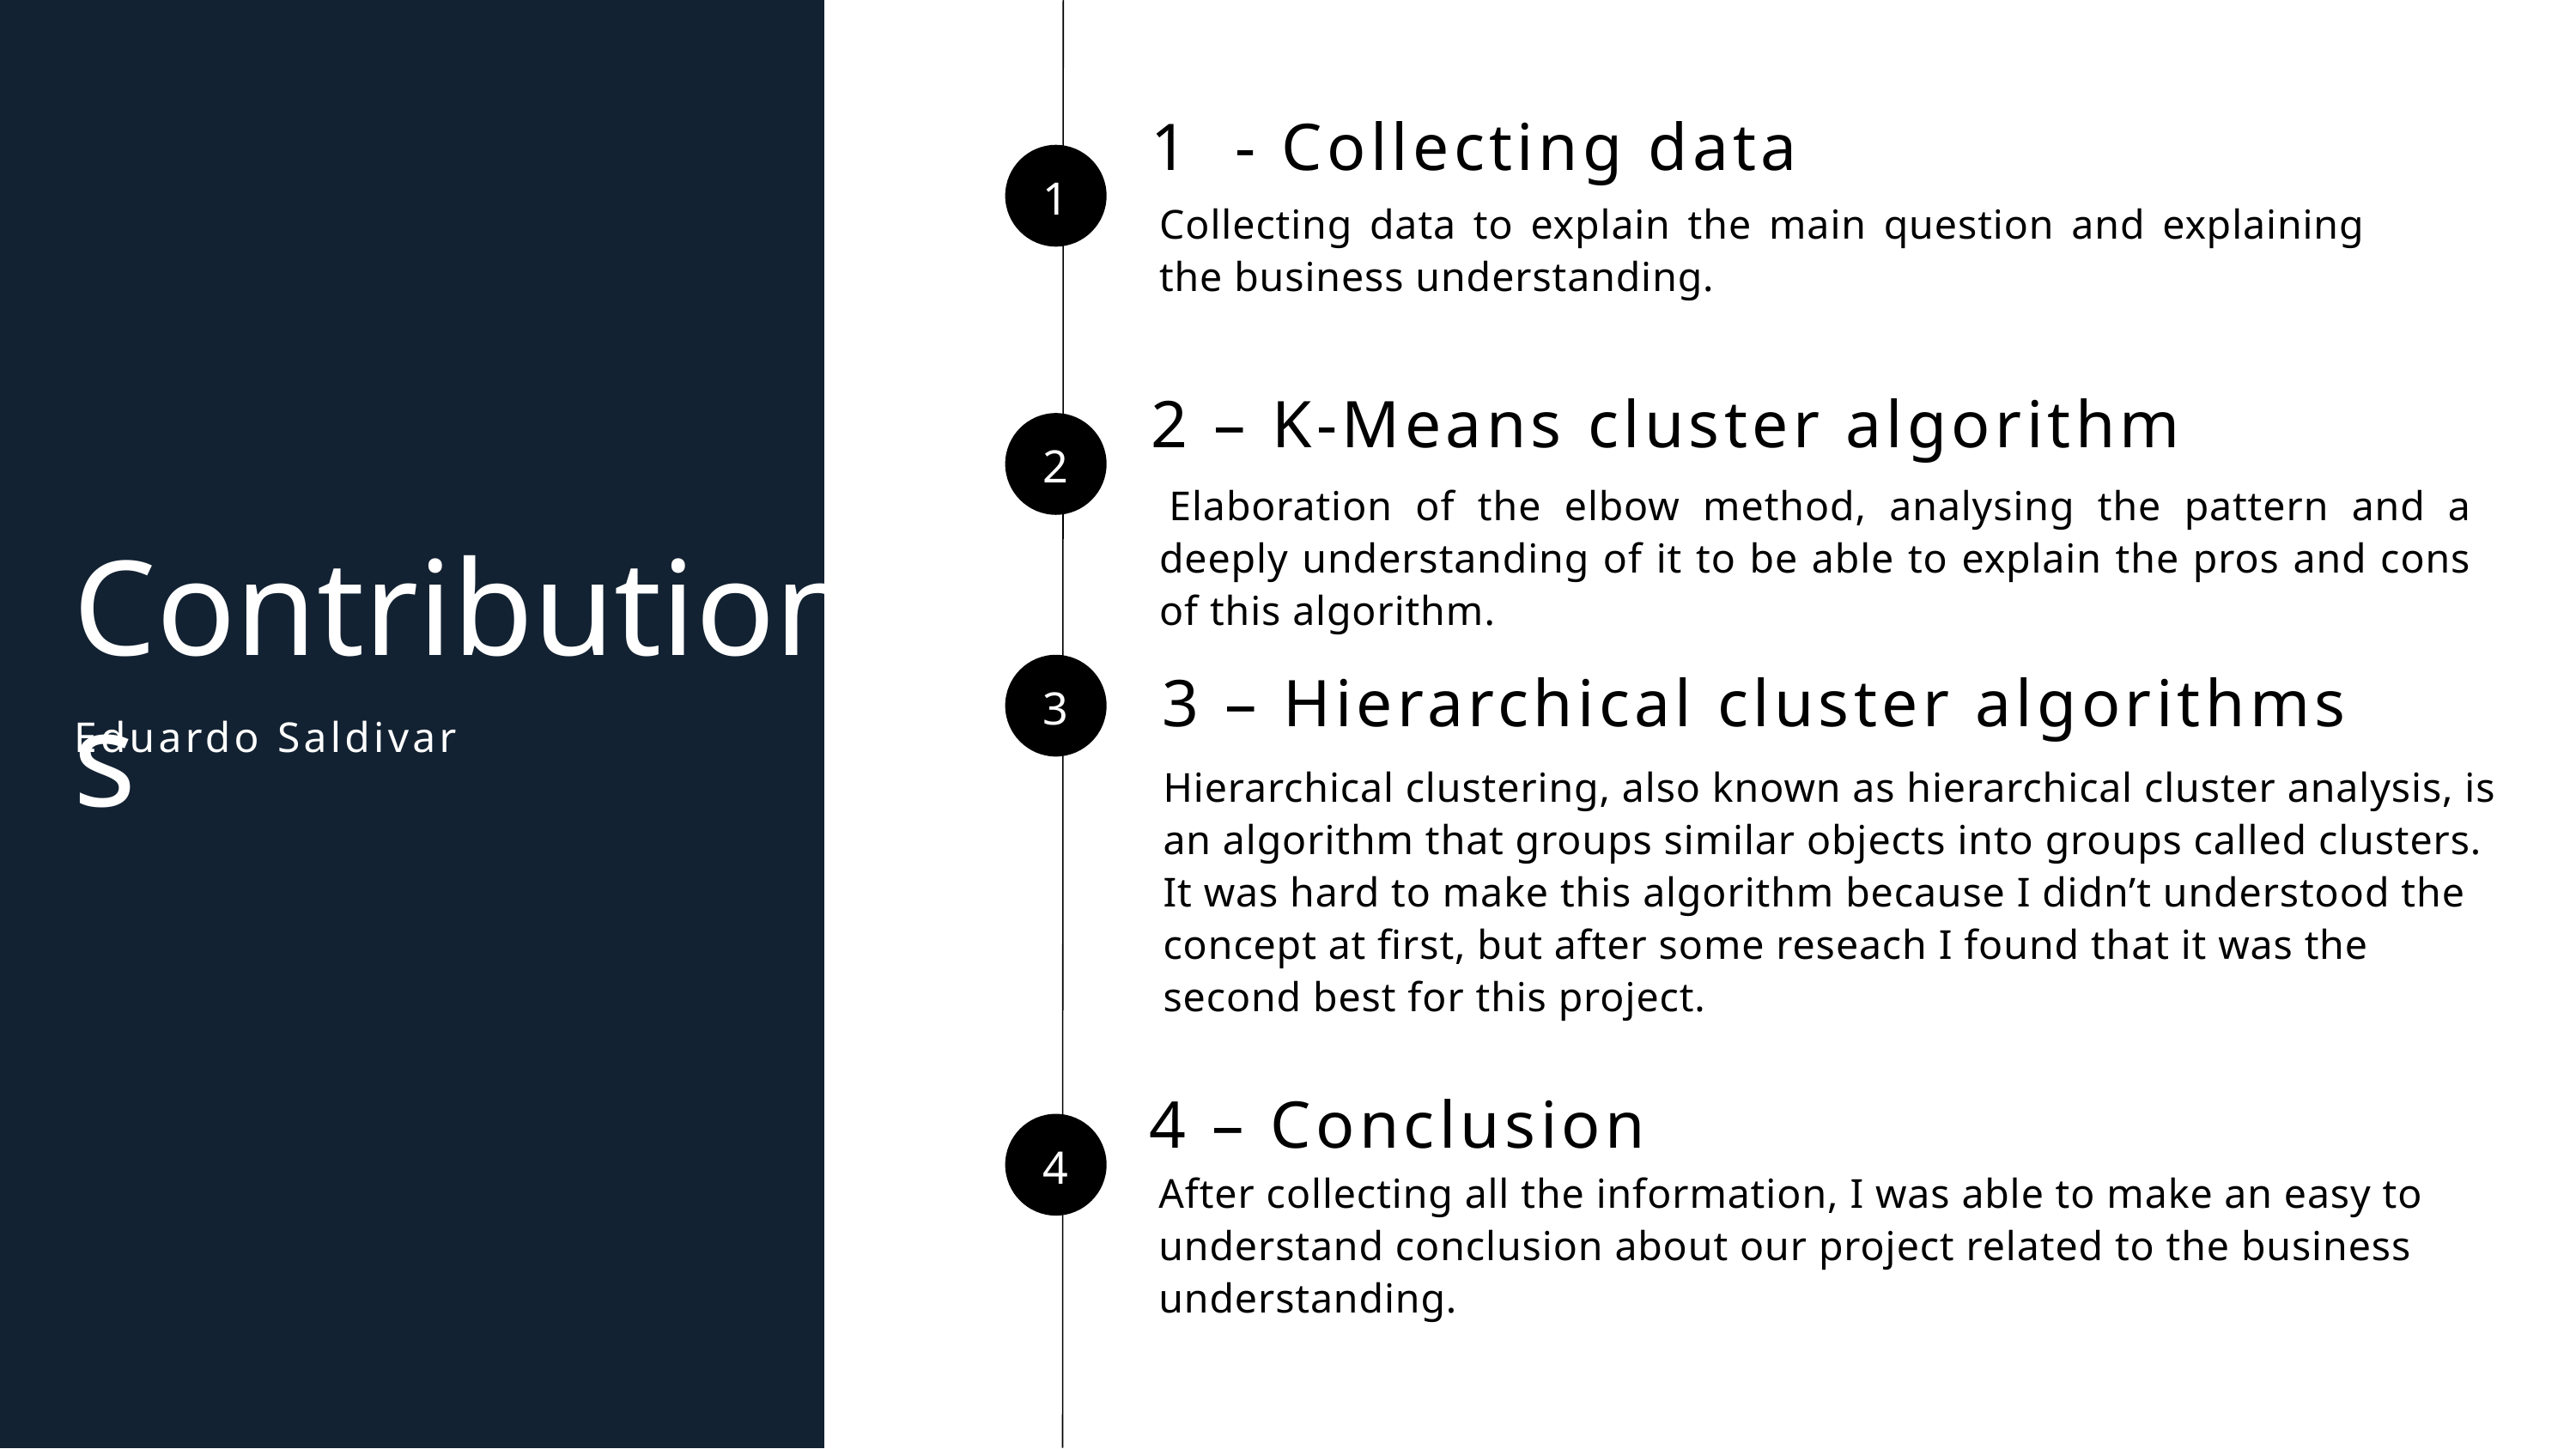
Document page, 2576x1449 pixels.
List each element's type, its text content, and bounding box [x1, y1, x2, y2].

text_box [1005, 1113, 1108, 1216]
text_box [0, 0, 825, 1449]
text_box 3 – Hierarchical cluster algorithms [1162, 667, 2433, 740]
text_box 1 - Collecting data [1133, 111, 2404, 184]
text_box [1005, 144, 1107, 247]
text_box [73, 530, 900, 880]
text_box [1005, 654, 1107, 757]
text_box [1005, 412, 1107, 515]
text_box 2 – K-Means cluster algorithm [1133, 388, 2480, 461]
text_box Hierarchical clustering, also known as hierarchical cluster analysis, is an algorithm that groups similar objects into groups called clusters. It was hard to make this algorithm because I didn’t understood the concept at first, but after some reseach I found that it was the second best for this project. [1163, 706, 2517, 1020]
text_box 4 – Conclusion [1149, 1088, 2421, 1161]
text_box Collecting data to explain the main question and explaining the business understanding. [1159, 194, 2366, 300]
text_box Elaboration of the elbow method, analysing the pattern and a deeply understanding of it to be able to explain the pros and cons of this algorithm. [1158, 476, 2473, 634]
text_box After collecting all the information, I was able to make an easy to understand conclusion about our project related to the business understanding. [1158, 1164, 2512, 1322]
